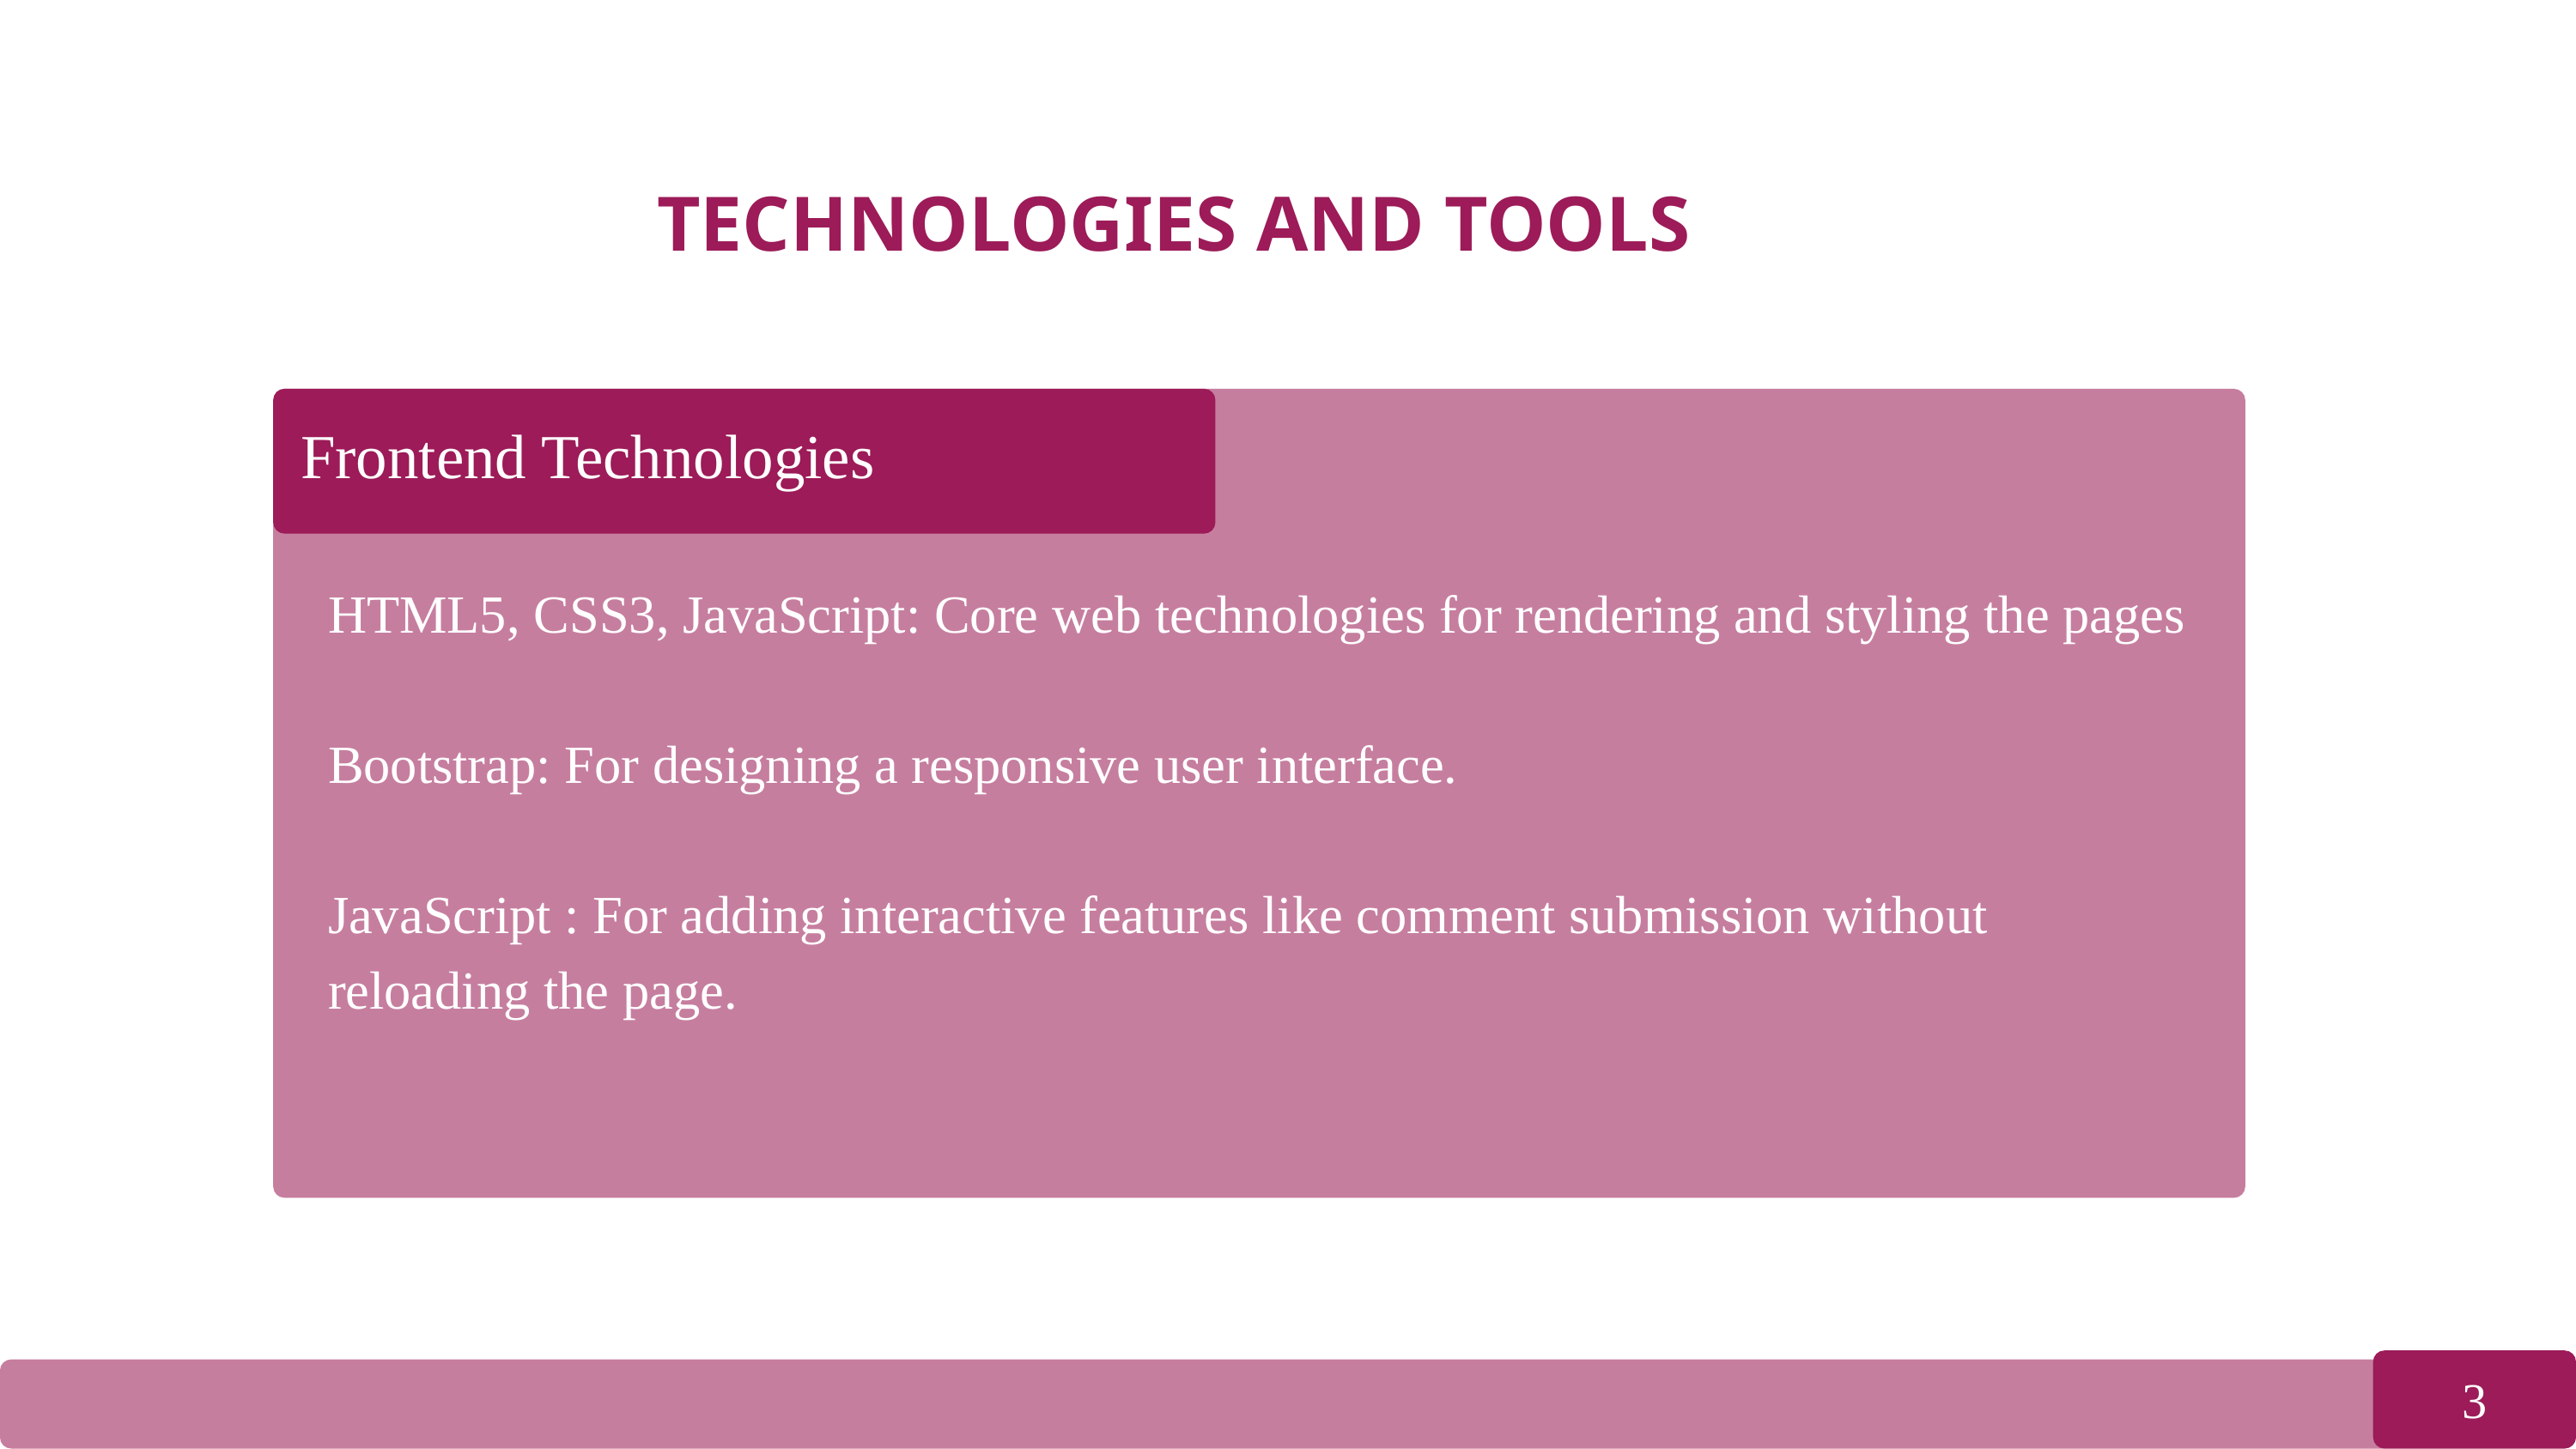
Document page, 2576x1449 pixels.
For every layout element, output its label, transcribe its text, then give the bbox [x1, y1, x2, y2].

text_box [272, 388, 2246, 1198]
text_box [0, 1359, 2368, 1449]
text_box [2372, 1349, 2576, 1449]
text_box TECHNOLOGIES AND TOOLS [657, 161, 2148, 267]
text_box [272, 388, 1216, 534]
